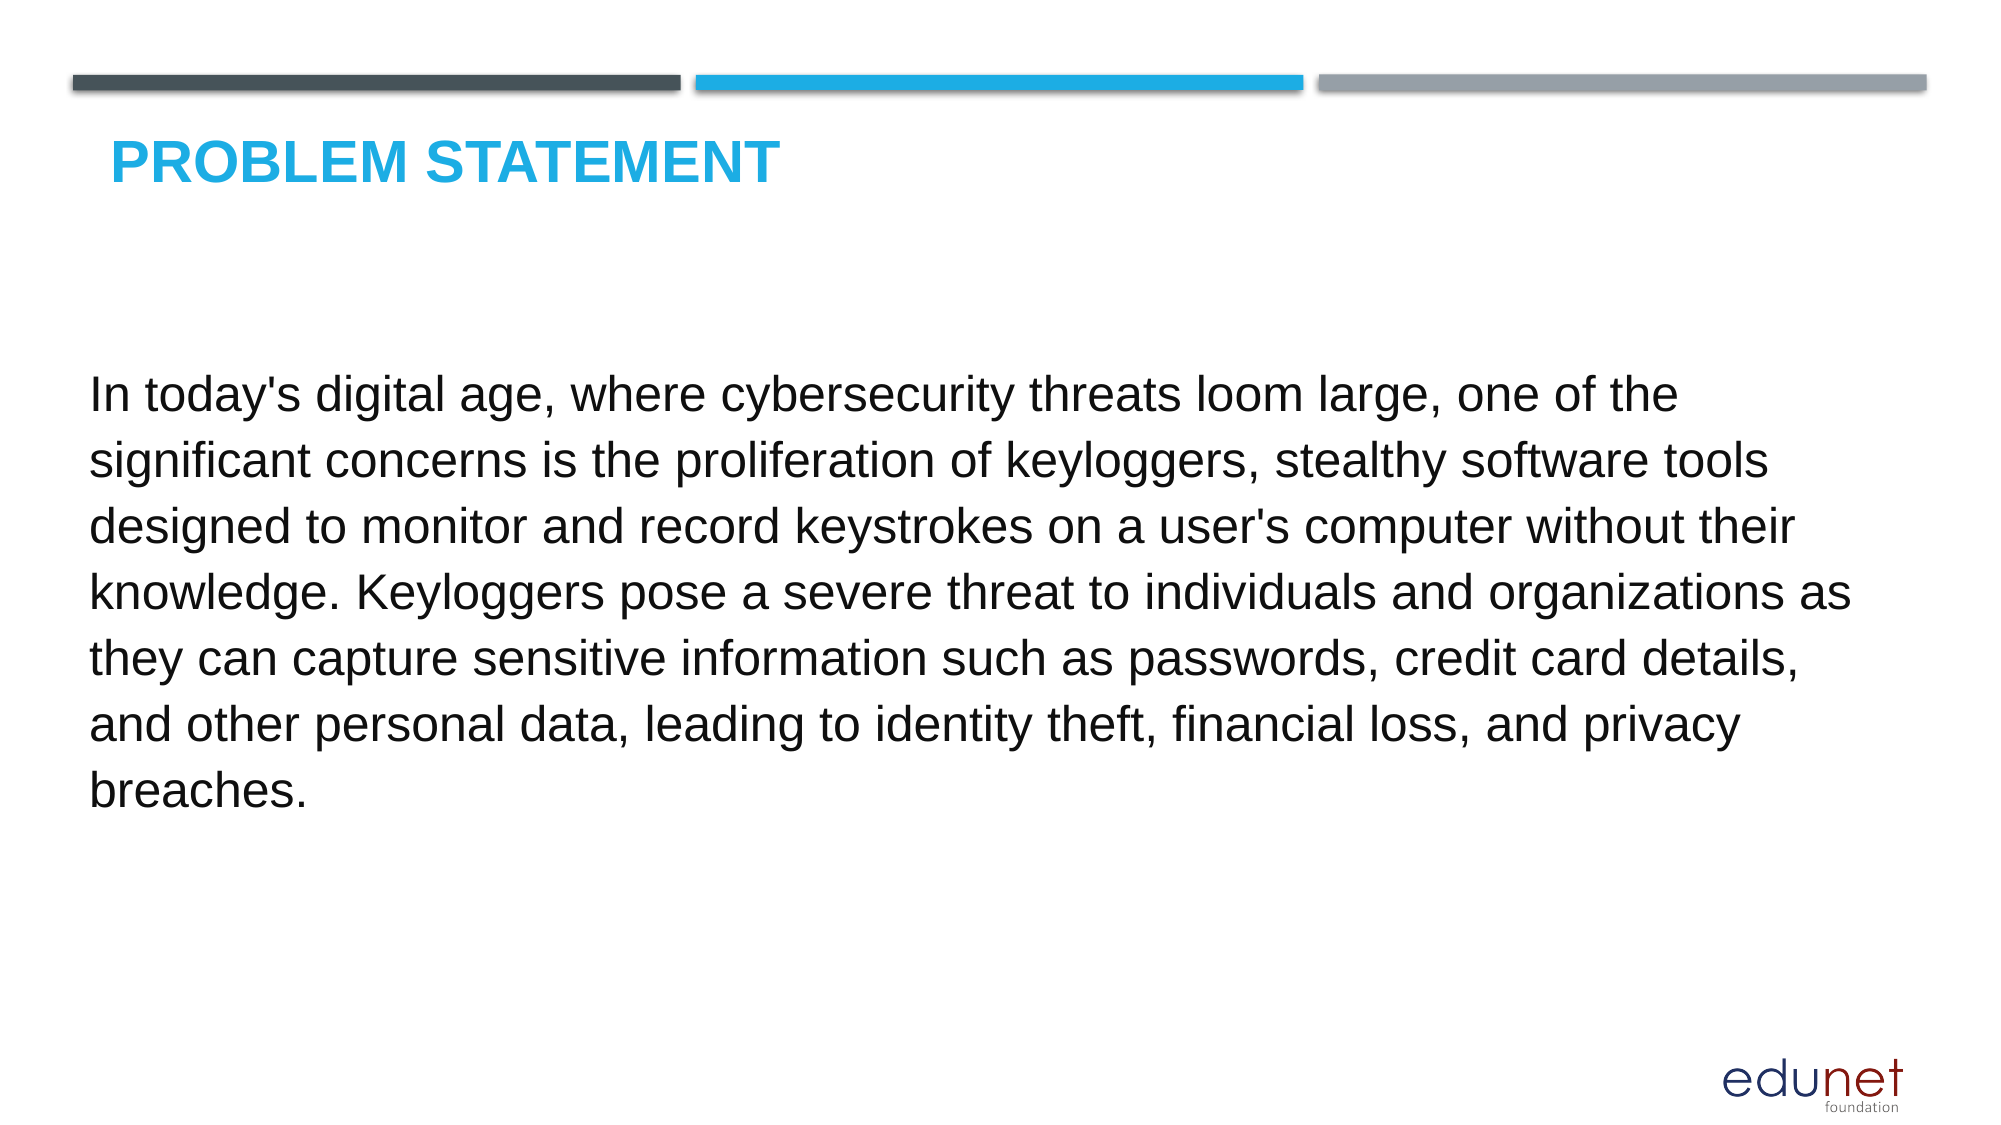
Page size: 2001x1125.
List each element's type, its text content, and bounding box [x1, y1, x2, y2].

title Problem Statement [95, 115, 1905, 203]
picture [1719, 1056, 1905, 1116]
list In today's digital age, where cybersecurity threats loom large, one of the significant concerns is the proliferation of keyloggers, stealthy software tools designed to monitor and record keystrokes on a user's computer without their knowledge. Keyloggers pose a severe threat to individuals and organizations as they can capture sensitive information such as passwords, credit card details, and other personal data, leading to identity theft, financial loss, and privacy breaches. [74, 203, 1884, 970]
